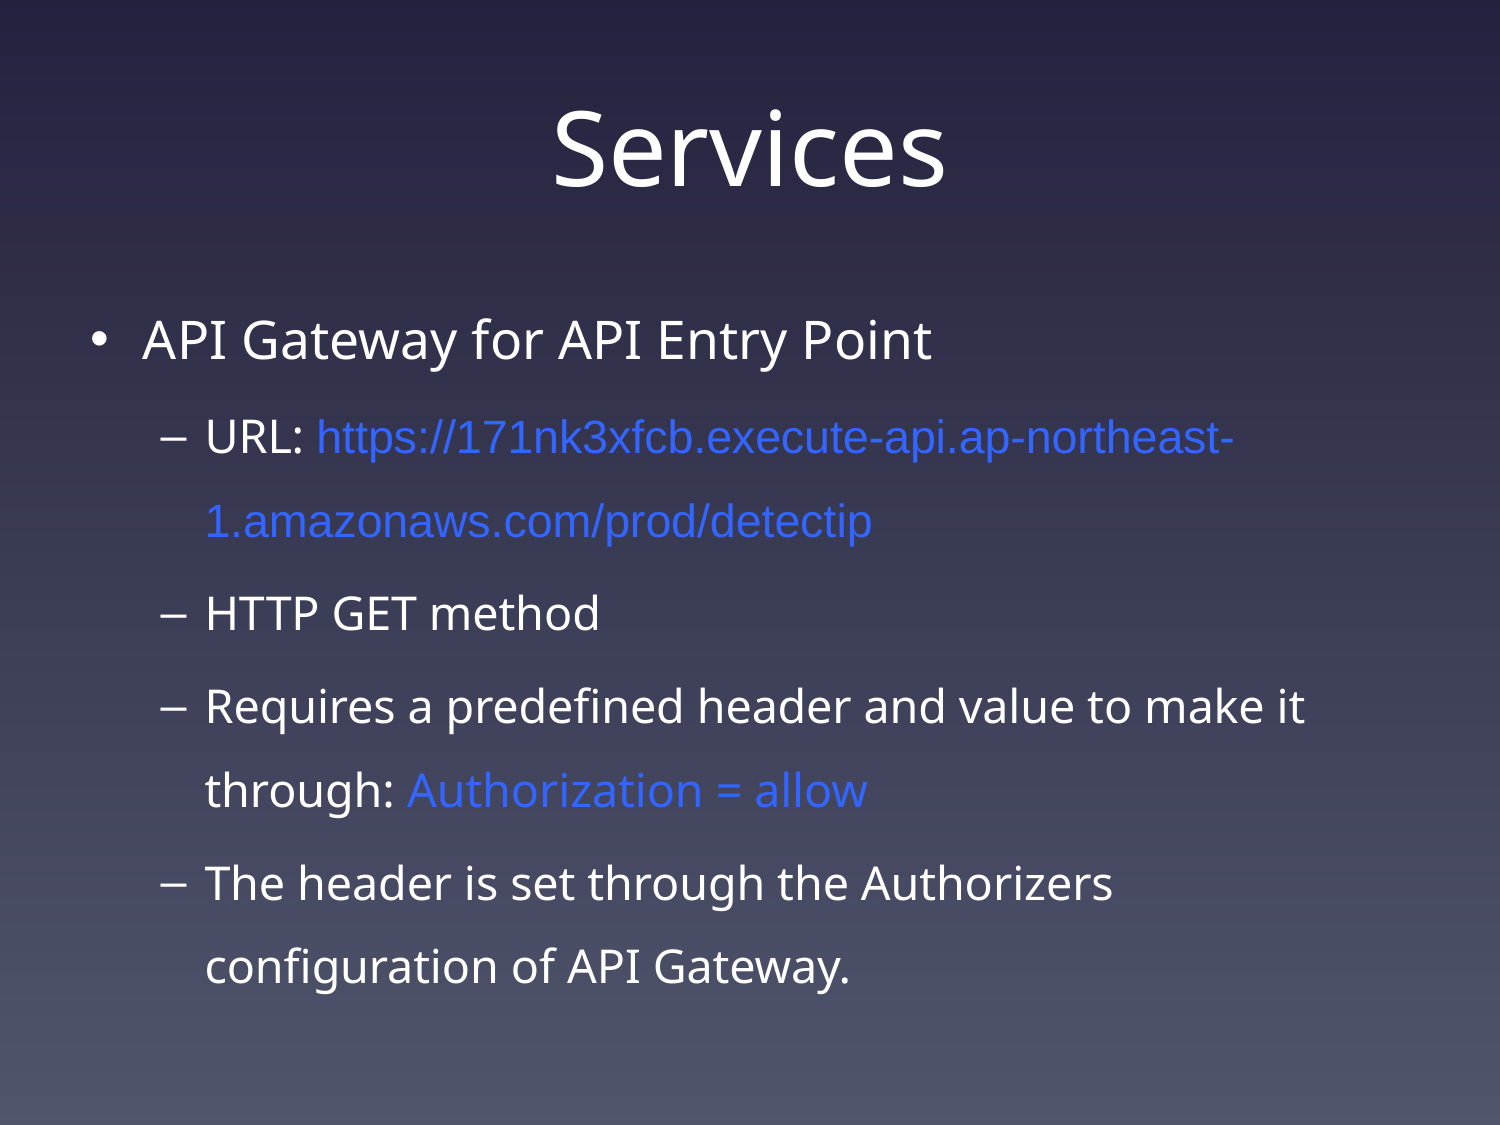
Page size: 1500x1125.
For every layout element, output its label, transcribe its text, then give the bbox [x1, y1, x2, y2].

list API Gateway for API Entry Point URL: https://171nk3xfcb.execute-api.ap-northeast-1.amazonaws.com/prod/detectip HTTP GET method Requires a predefined header and value to make it through: Authorization = allow The header is set through the Authorizers configuration of API Gateway. [75, 262, 1425, 1005]
title Services [75, 75, 1425, 262]
